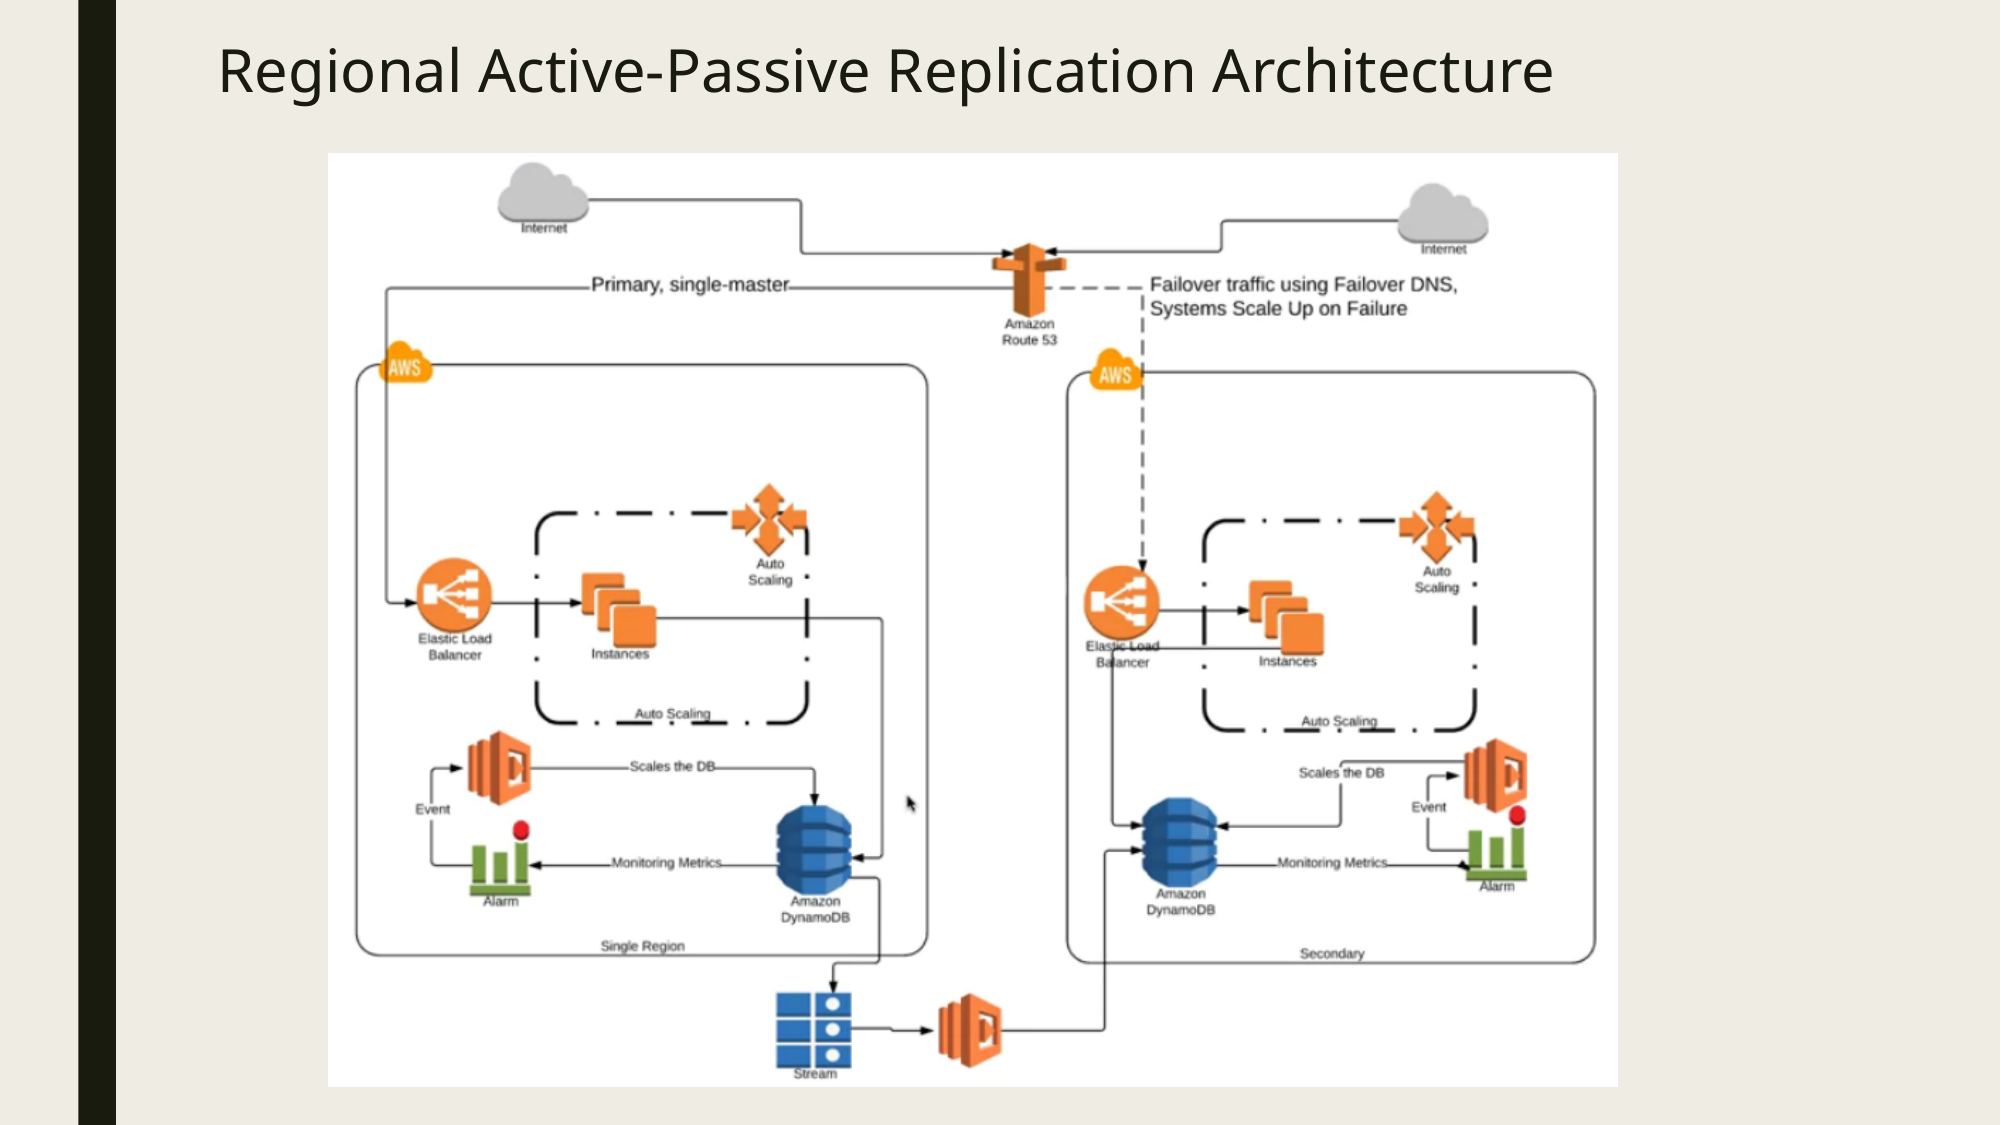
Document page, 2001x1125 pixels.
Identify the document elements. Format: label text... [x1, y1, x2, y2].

picture [328, 153, 1618, 1087]
title Regional Active-Passive Replication Architecture [202, 33, 1928, 114]
